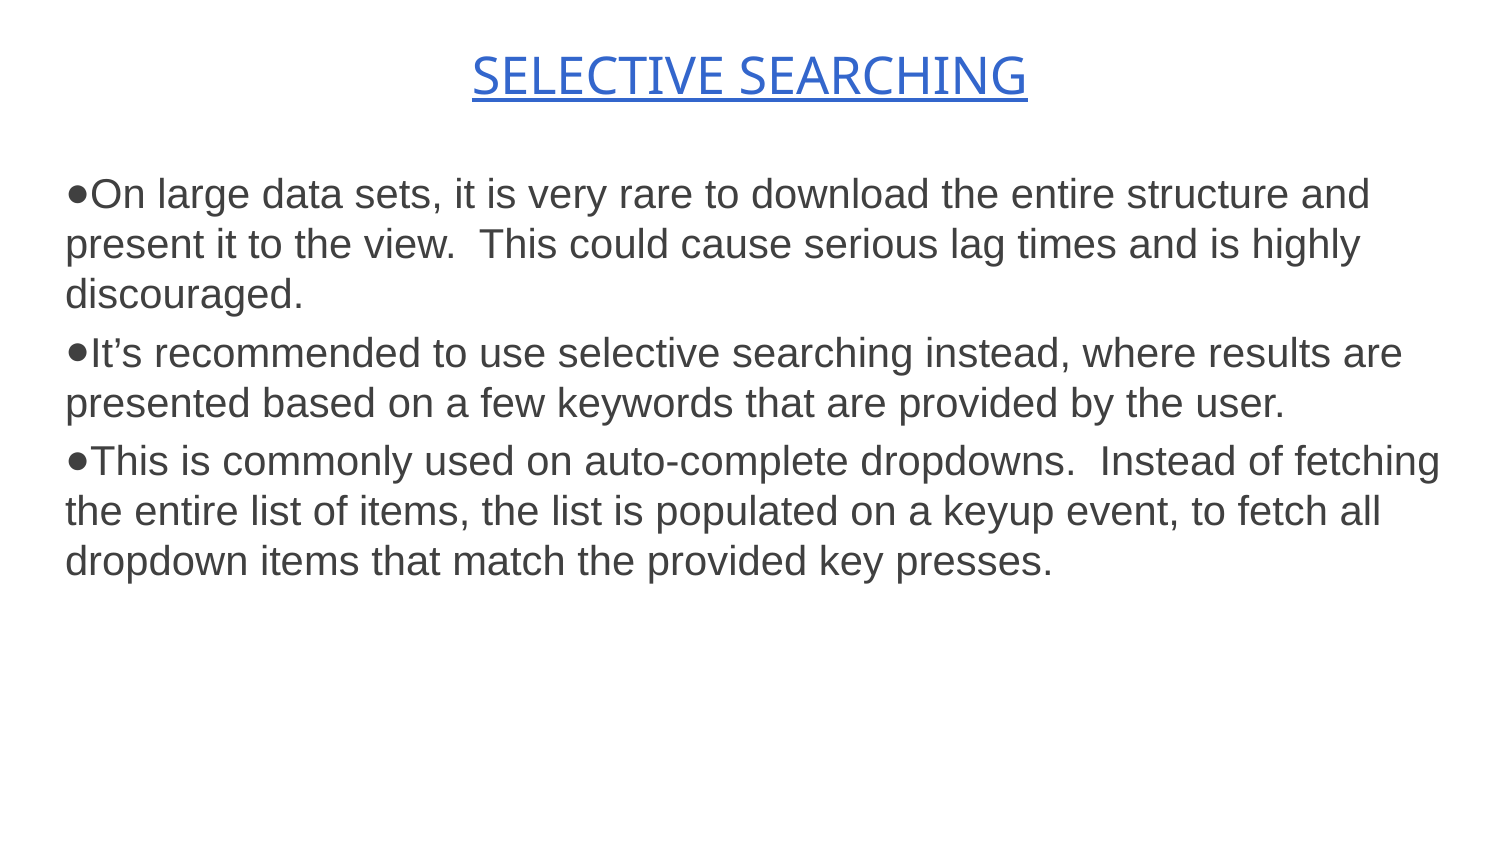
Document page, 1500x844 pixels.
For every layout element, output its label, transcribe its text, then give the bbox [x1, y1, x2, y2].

title SELECTIVE SEARCHING [0, 37, 1500, 110]
text_box On large data sets, it is very rare to download the entire structure and present it to the view. This could cause serious lag times and is highly discouraged. It’s recommended to use selective searching instead, where results are presented based on a few keywords that are provided by the user. This is commonly used on auto-complete dropdowns. Instead of fetching the entire list of items, the list is populated on a keyup event, to fetch all dropdown items that match the provided key presses. [49, 159, 1463, 797]
